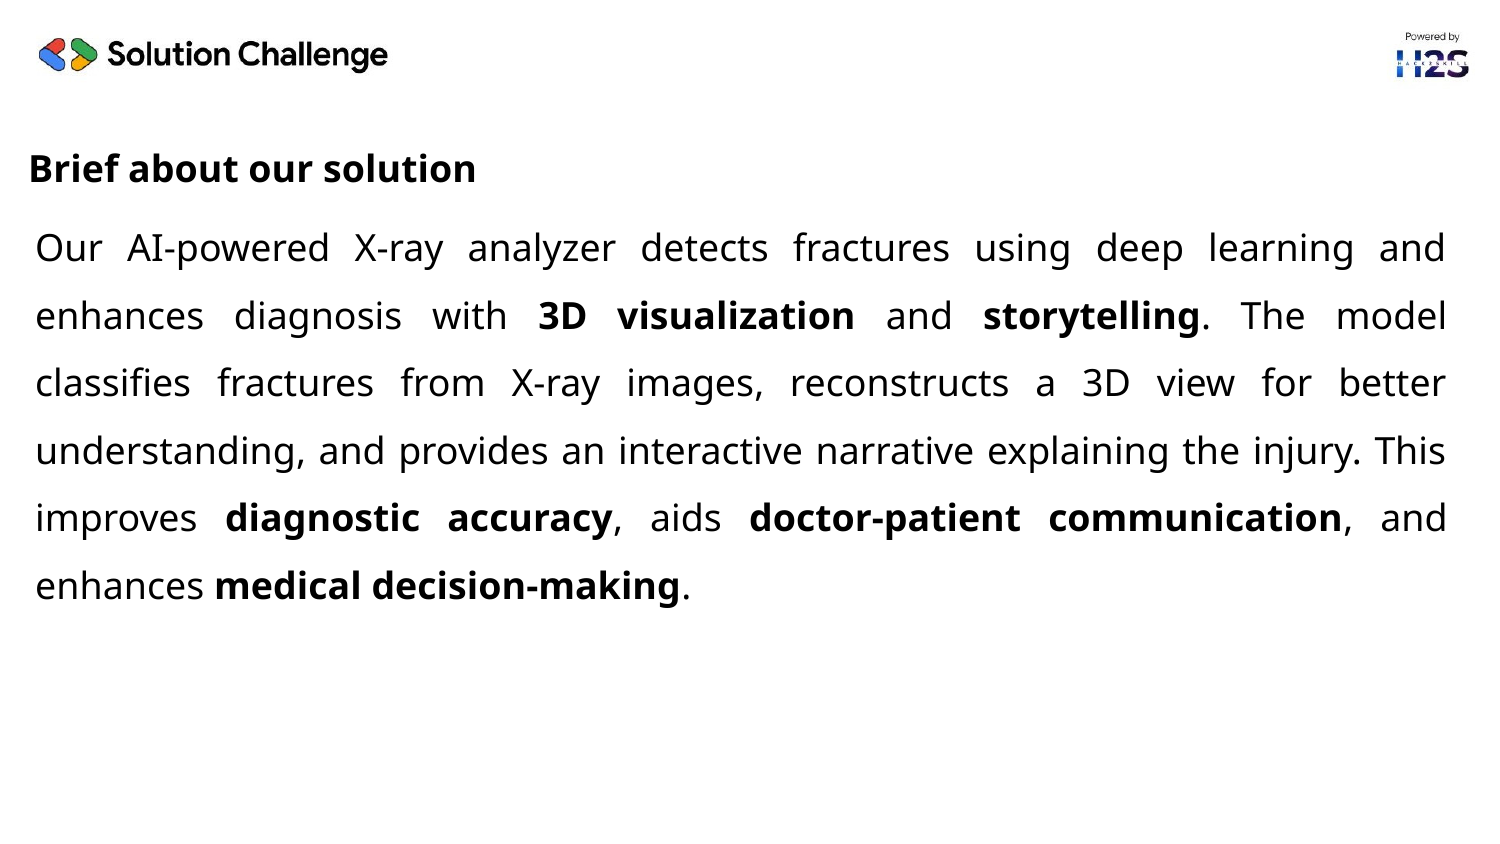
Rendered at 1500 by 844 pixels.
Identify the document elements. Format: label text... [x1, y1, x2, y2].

text_box Brief about our solution [25, 142, 538, 190]
text_box Our AI-powered X-ray analyzer detects fractures using deep learning and enhances diagnosis with 3D visualization and storytelling. The model classifies fractures from X-ray images, reconstructs a 3D view for better understanding, and provides an interactive narrative explaining the injury. This improves diagnostic accuracy, aids doctor-patient communication, and enhances medical decision-making. [20, 194, 1463, 615]
picture [36, 31, 1476, 89]
